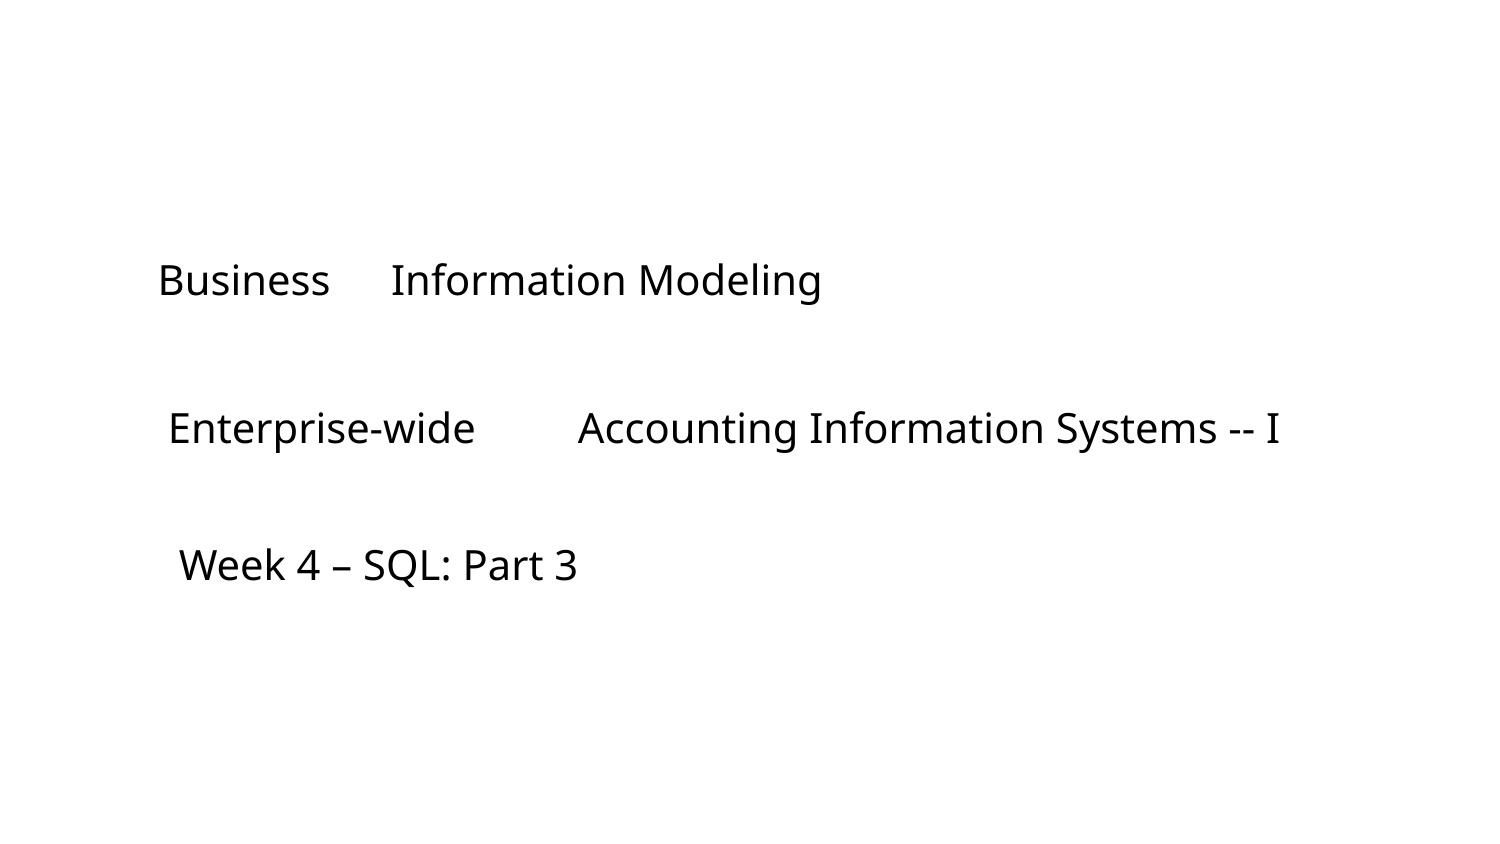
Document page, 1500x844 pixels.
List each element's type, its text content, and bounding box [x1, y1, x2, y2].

text_box Accounting Information Systems -- I [563, 394, 1296, 510]
text_box Information Modeling [521, 246, 839, 312]
text_box Week 4 – SQL: Part 3 [164, 531, 594, 596]
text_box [124, 246, 520, 461]
